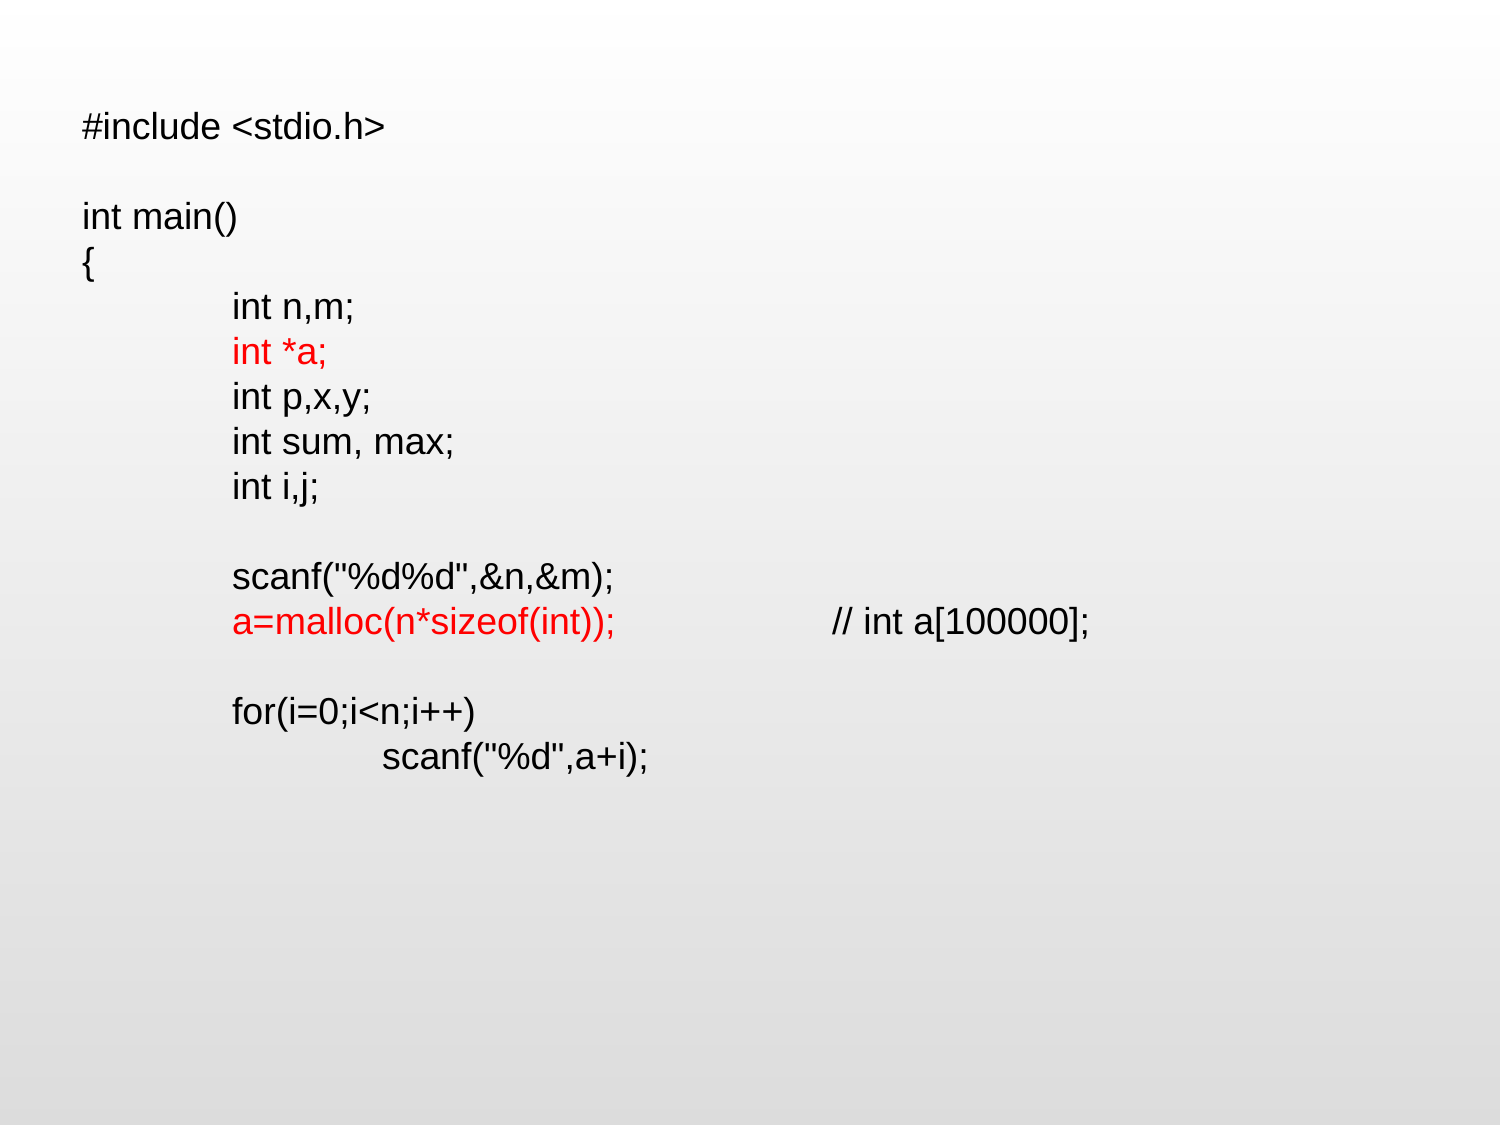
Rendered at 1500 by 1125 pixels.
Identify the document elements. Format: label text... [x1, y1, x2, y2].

text_box #include <stdio.h> int main() { int n,m; int *a; int p,x,y; int sum, max; int i,j; scanf("%d%d",&n,&m); a=malloc(n*sizeof(int)); // int a[100000]; for(i=0;i<n;i++) scanf("%d",a+i); [67, 94, 1433, 875]
